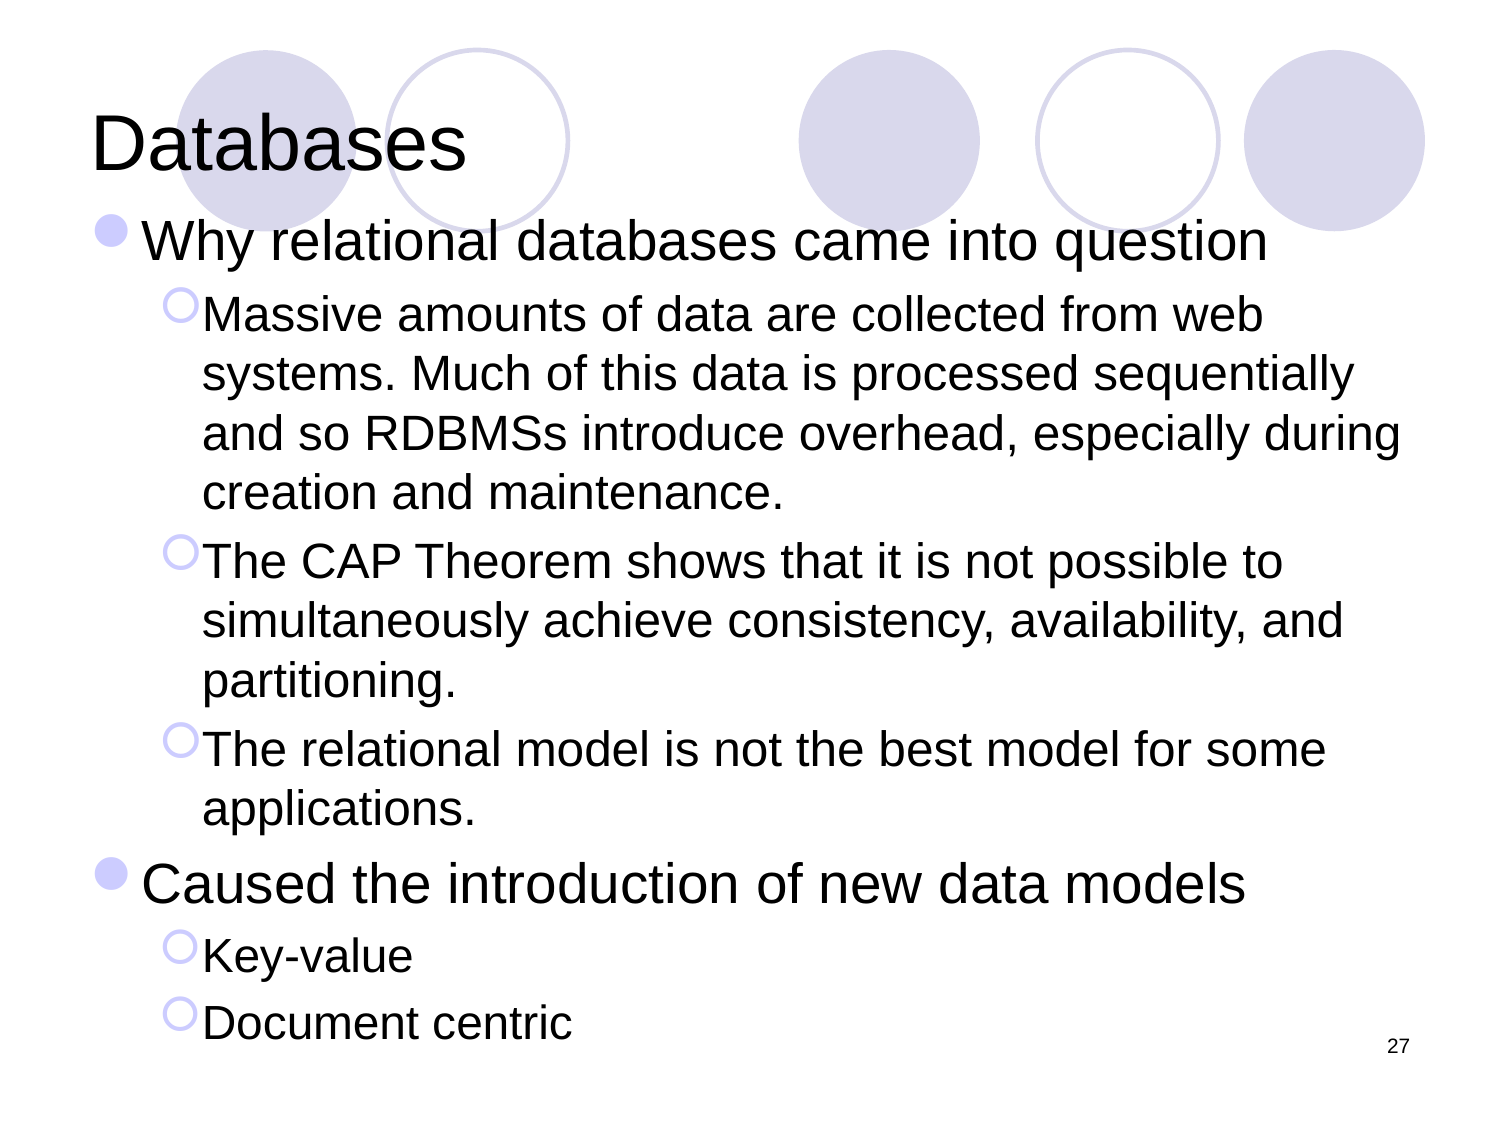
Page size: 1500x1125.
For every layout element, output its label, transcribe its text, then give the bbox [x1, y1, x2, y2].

title Databases [75, 45, 1425, 196]
list Why relational databases came into question Massive amounts of data are collected from web systems. Much of this data is processed sequentially and so RDBMSs introduce overhead, especially during creation and maintenance. The CAP Theorem shows that it is not possible to simultaneously achieve consistency, availability, and partitioning. The relational model is not the best model for some applications. Caused the introduction of new data models Key-value Document centric [75, 196, 1425, 1071]
slide_number 27 [1074, 1025, 1425, 1100]
